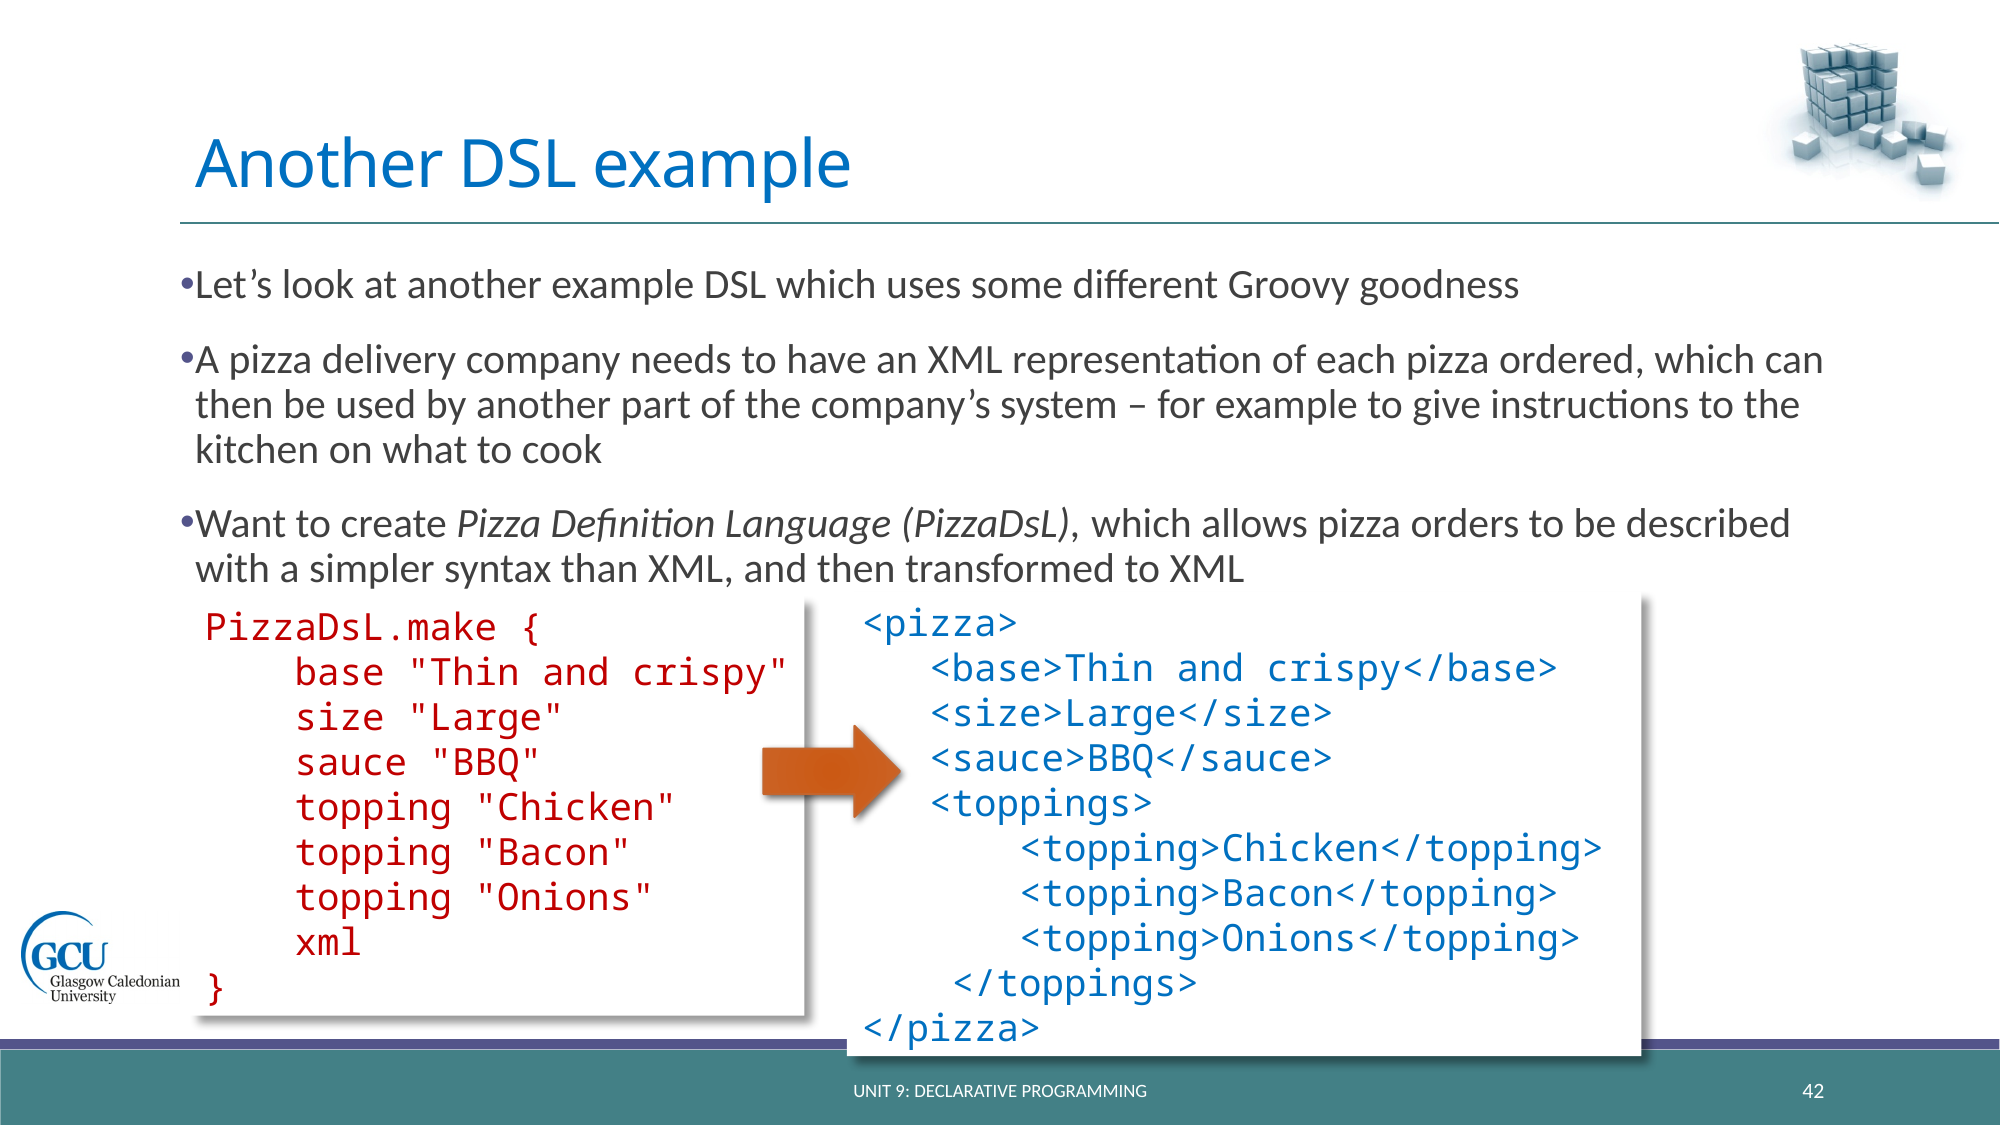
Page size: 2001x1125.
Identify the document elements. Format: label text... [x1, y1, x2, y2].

title Another DSL example [180, 47, 1830, 209]
text_box PizzaDsL.make { base "Thin and crispy" size "Large" sauce "BBQ" topping "Chicken" topping "Bacon" topping "Onions" xml } [189, 595, 805, 1016]
list Let’s look at another example DSL which uses some different Groovy goodness A pizza delivery company needs to have an XML representation of each pizza ordered, which can then be used by another part of the company’s system – for example to give instructions to the kitchen on what to cook Want to create Pizza Definition Language (PizzaDsL), which allows pizza orders to be described with a simpler syntax than XML, and then transformed to XML [180, 255, 1830, 1004]
footer unit 9: declarative programming [604, 1059, 1396, 1120]
picture [1741, 21, 1996, 212]
text_box [762, 724, 901, 818]
text_box <pizza> <base>Thin and crispy</base> <size>Large</size> <sauce>BBQ</sauce> <toppings> <topping>Chicken</topping> <topping>Bacon</topping> <topping>Onions</topping> </toppings> </pizza> [846, 591, 1642, 1057]
slide_number 42 [1624, 1059, 1840, 1120]
picture [21, 911, 180, 1004]
